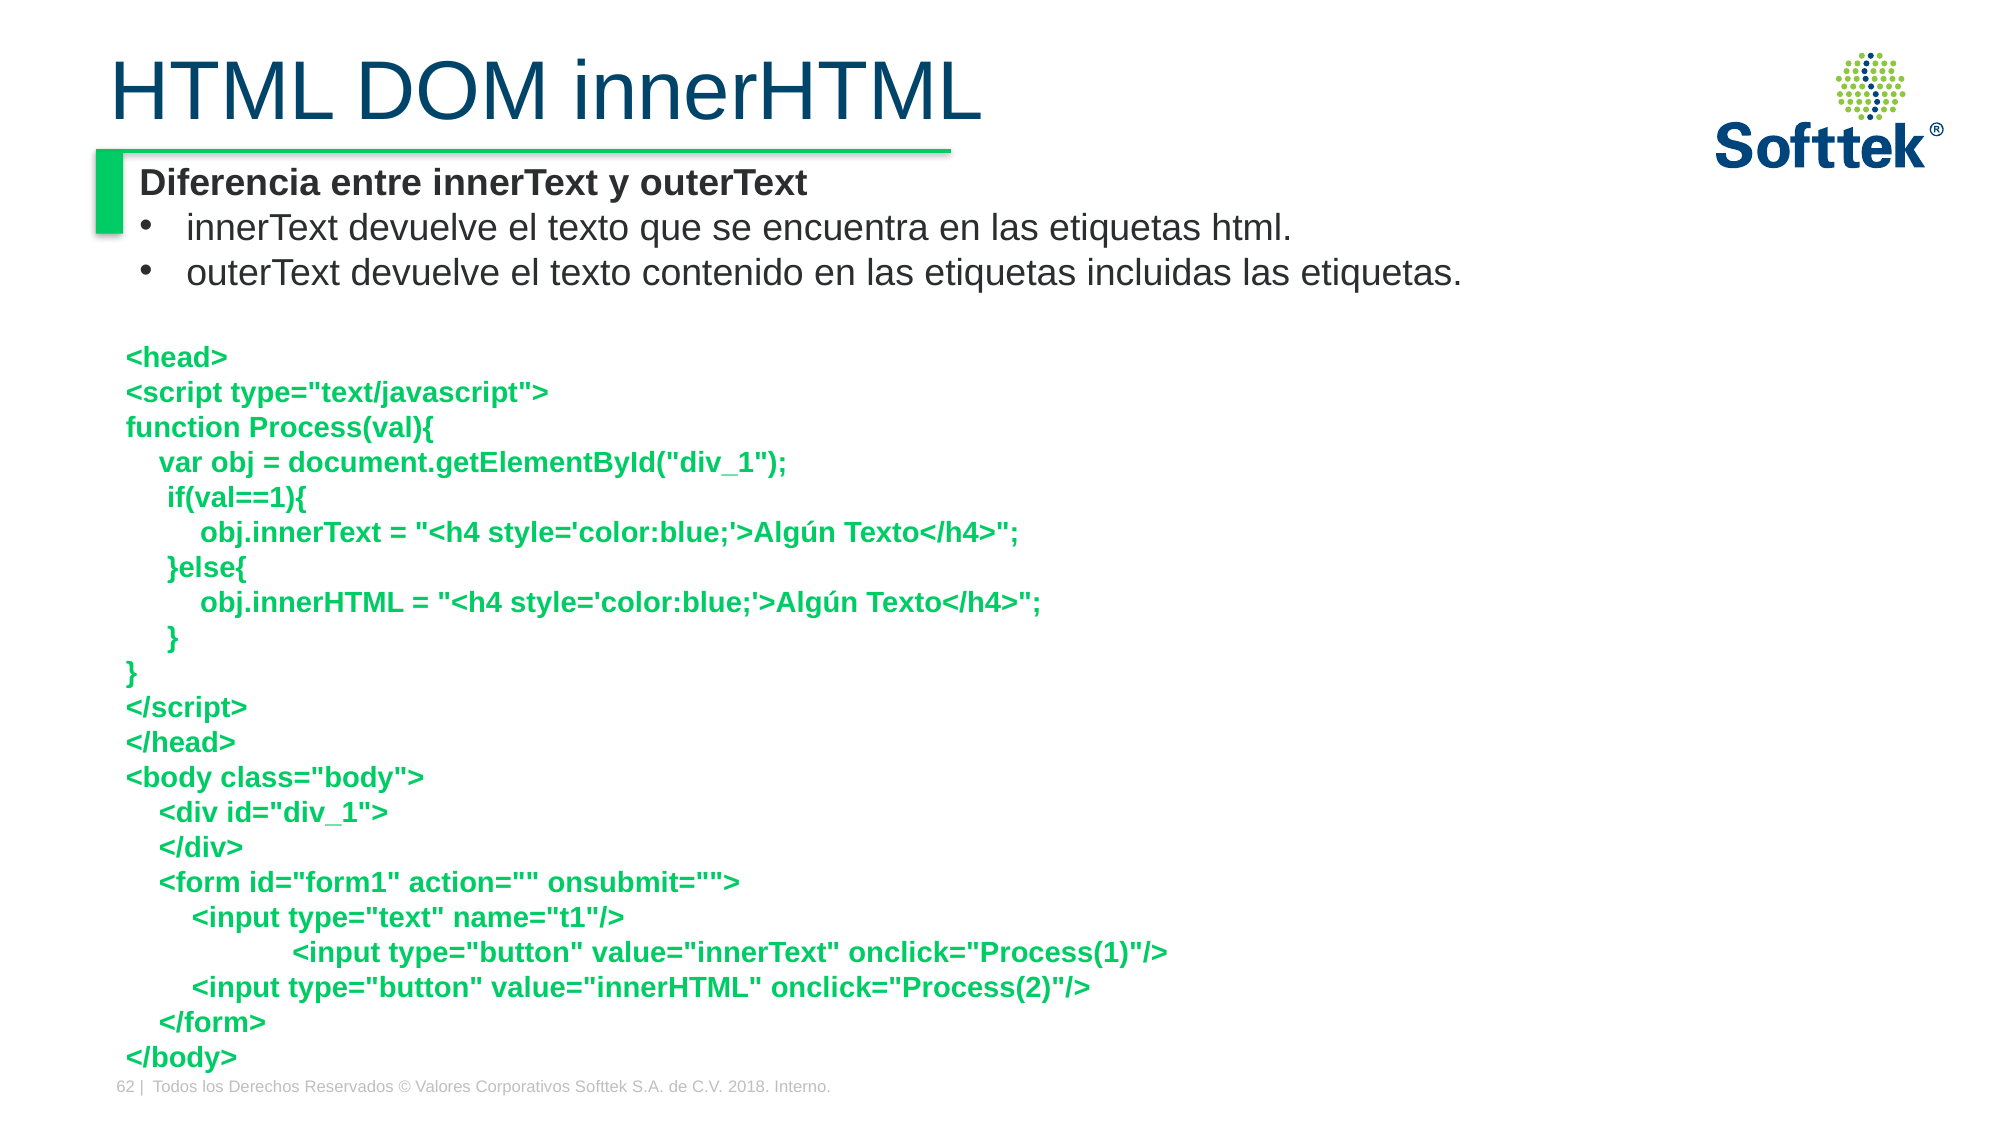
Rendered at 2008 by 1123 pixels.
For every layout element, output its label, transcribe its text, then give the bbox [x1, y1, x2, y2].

text_box Diferencia entre innerText y outerText innerText devuelve el texto que se encuentra en las etiquetas html. outerText devuelve el texto contenido en las etiquetas incluidas las etiquetas. [124, 150, 1884, 331]
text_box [95, 151, 952, 235]
title HTML DOM innerHTML [94, 13, 1675, 145]
text_box <head> <script type="text/javascript"> function Process(val){ var obj = document.getElementById("div_1"); if(val==1){ obj.innerText = "<h4 style='color:blue;'>Algún Texto</h4>"; }else{ obj.innerHTML = "<h4 style='color:blue;'>Algún Texto</h4>"; } } </script> </head> <body class="body"> <div id="div_1"> </div> <form id="form1" action="" onsubmit=""> <input type="text" name="t1"/> <input type="button" value="innerText" onclick="Process(1)"/> <input type="button" value="innerHTML" onclick="Process(2)"/> </form> </body> [111, 331, 1897, 1081]
